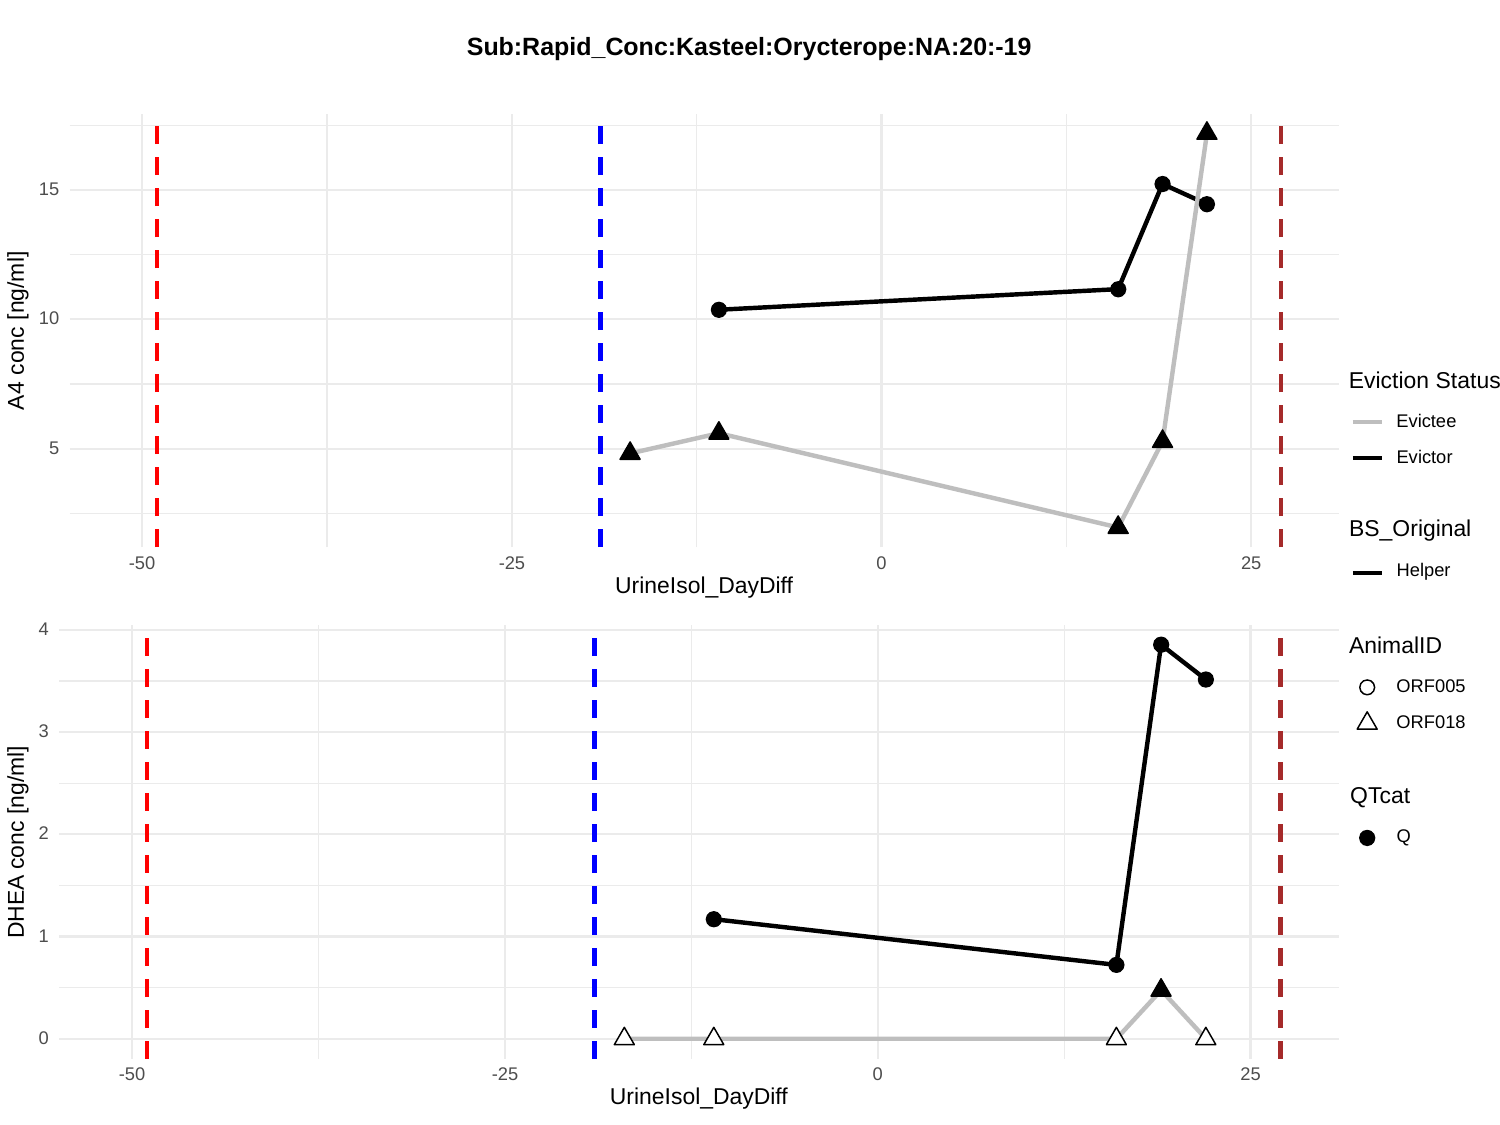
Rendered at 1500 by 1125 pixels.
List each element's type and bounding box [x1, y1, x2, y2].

text_box [0, 0, 1500, 1125]
